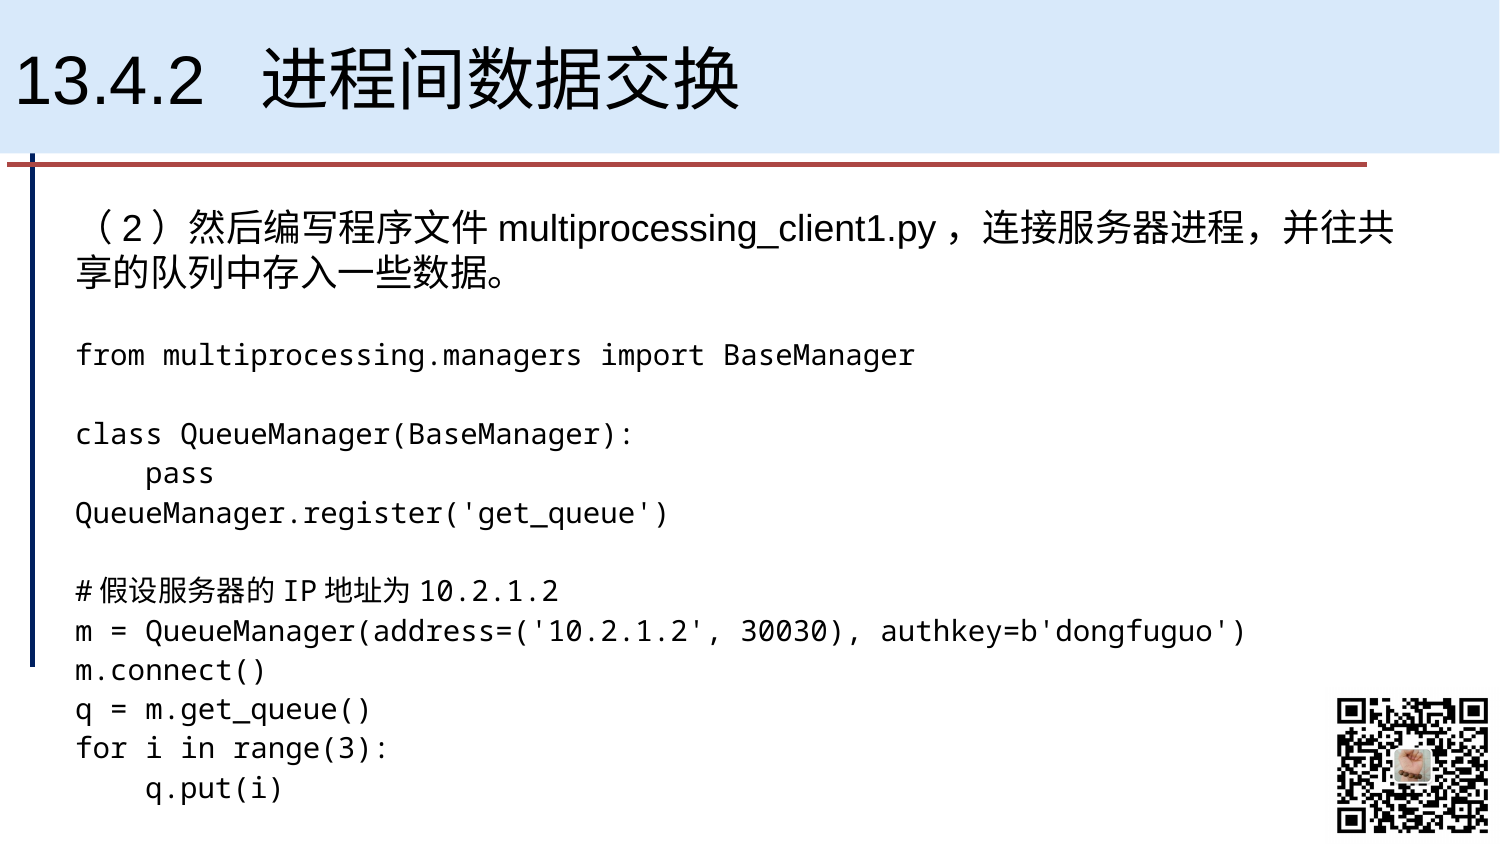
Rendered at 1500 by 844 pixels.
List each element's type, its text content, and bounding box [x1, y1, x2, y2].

list （2）然后编写程序文件multiprocessing_client1.py，连接服务器进程，并往共享的队列中存入一些数据。 from multiprocessing.managers import BaseManager class QueueManager(BaseManager): pass QueueManager.register('get_queue') #假设服务器的IP地址为10.2.1.2 m = QueueManager(address=('10.2.1.2', 30030), authkey=b'dongfuguo') m.connect() q = m.get_queue() for i in range(3): q.put(i) [60, 196, 1436, 755]
title 13.4.2 进程间数据交换 [0, 0, 1500, 154]
picture [1325, 687, 1500, 844]
